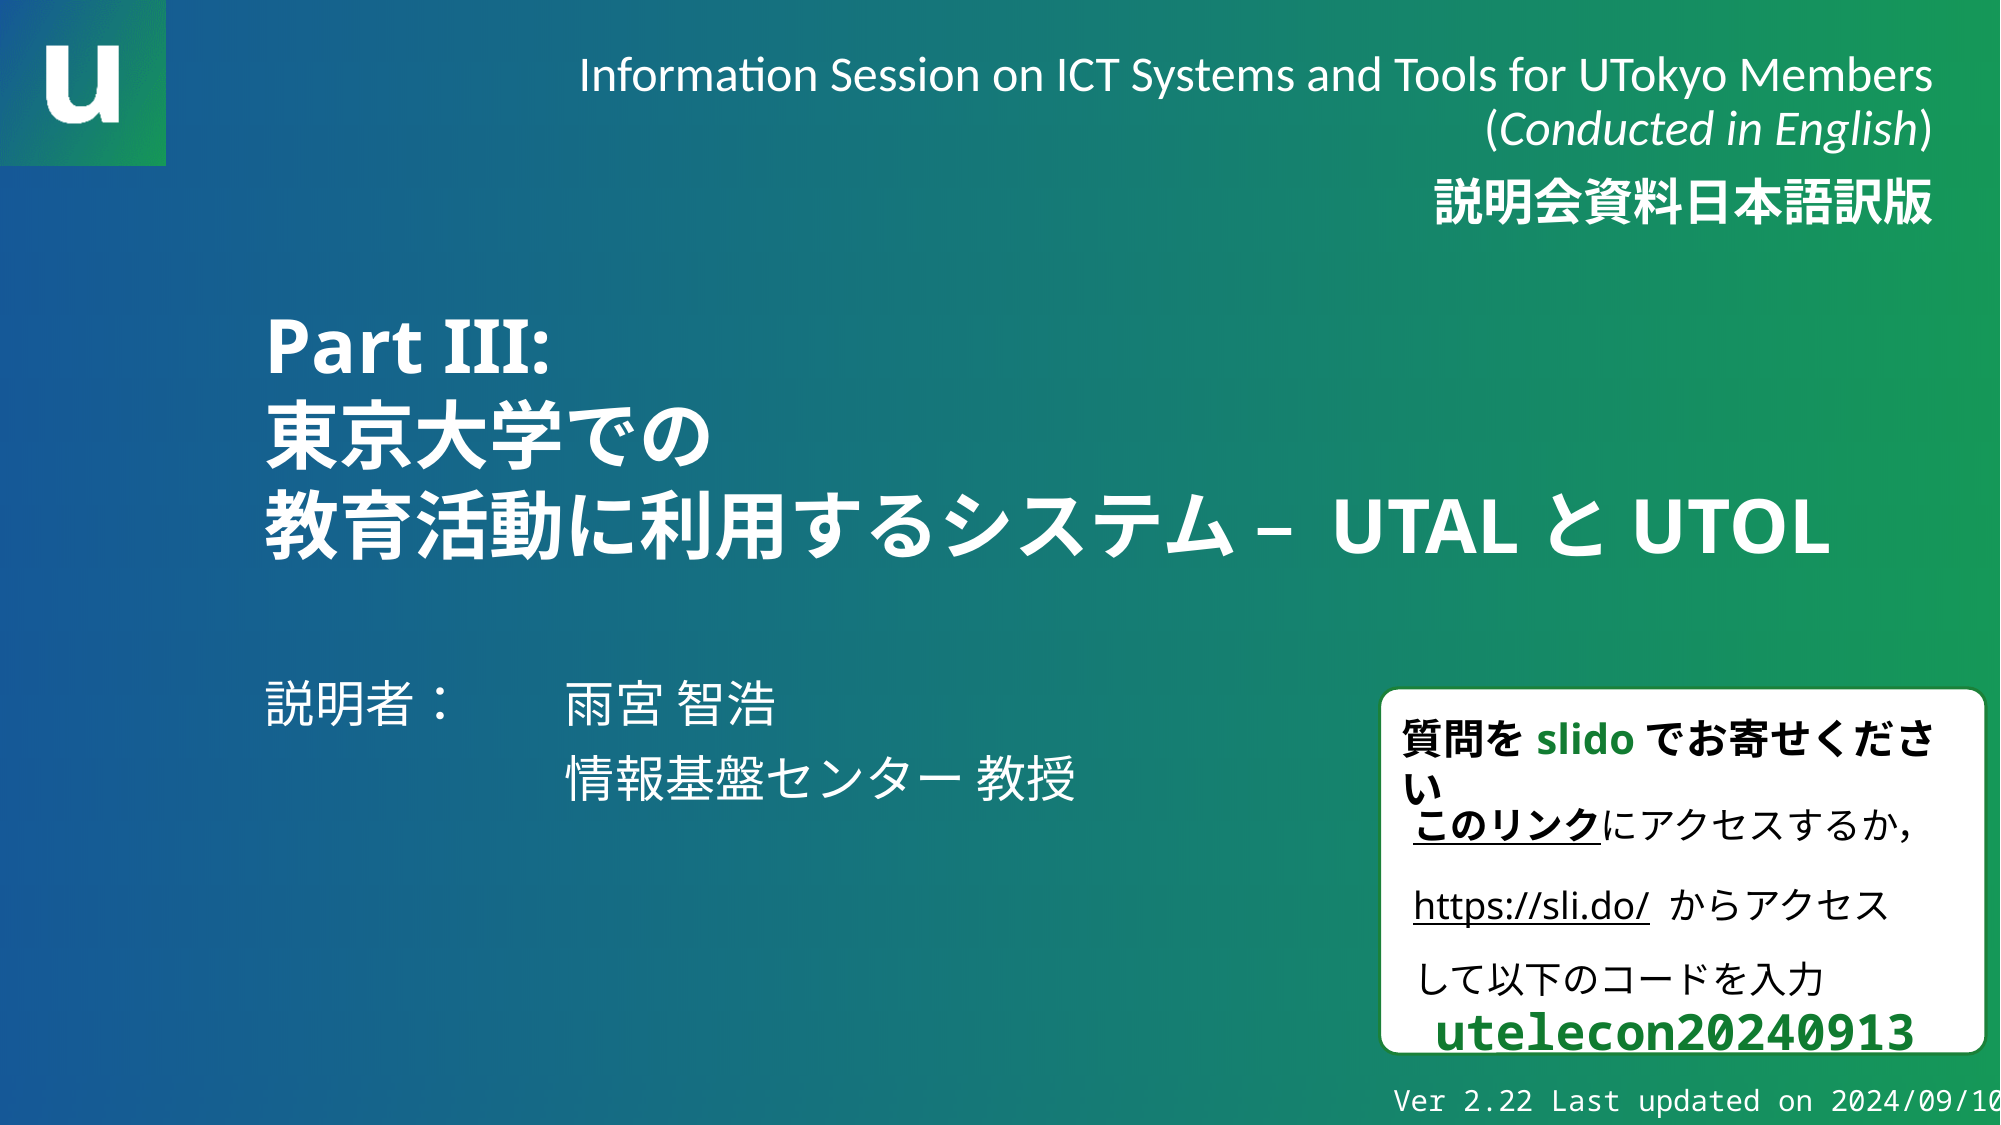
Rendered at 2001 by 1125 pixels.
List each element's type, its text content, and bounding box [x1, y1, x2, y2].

text_box [1378, 686, 1988, 1056]
picture [0, 0, 2000, 1125]
text_box このリンクにアクセスするか， https://sli.do/ からアクセス して以下のコードを入力 utelecon20240913 [1398, 821, 1986, 1068]
text_box Ver 2.22 Last updated on 2024/09/10 [1378, 1074, 2000, 1125]
subtitle 説明者： 雨宮 智浩 情報基盤センター 教授 [249, 590, 1750, 863]
text_box 質問をslidoでお寄せください [1386, 705, 1986, 821]
title Part III: 東京大学での 教育活動に利用するシステム – UTALとUTOL [249, 184, 2000, 576]
text_box Information Session on ICT Systems and Tools for UTokyo Members (Conducted in English) 説明会資料日本語訳版 [448, 40, 1949, 313]
